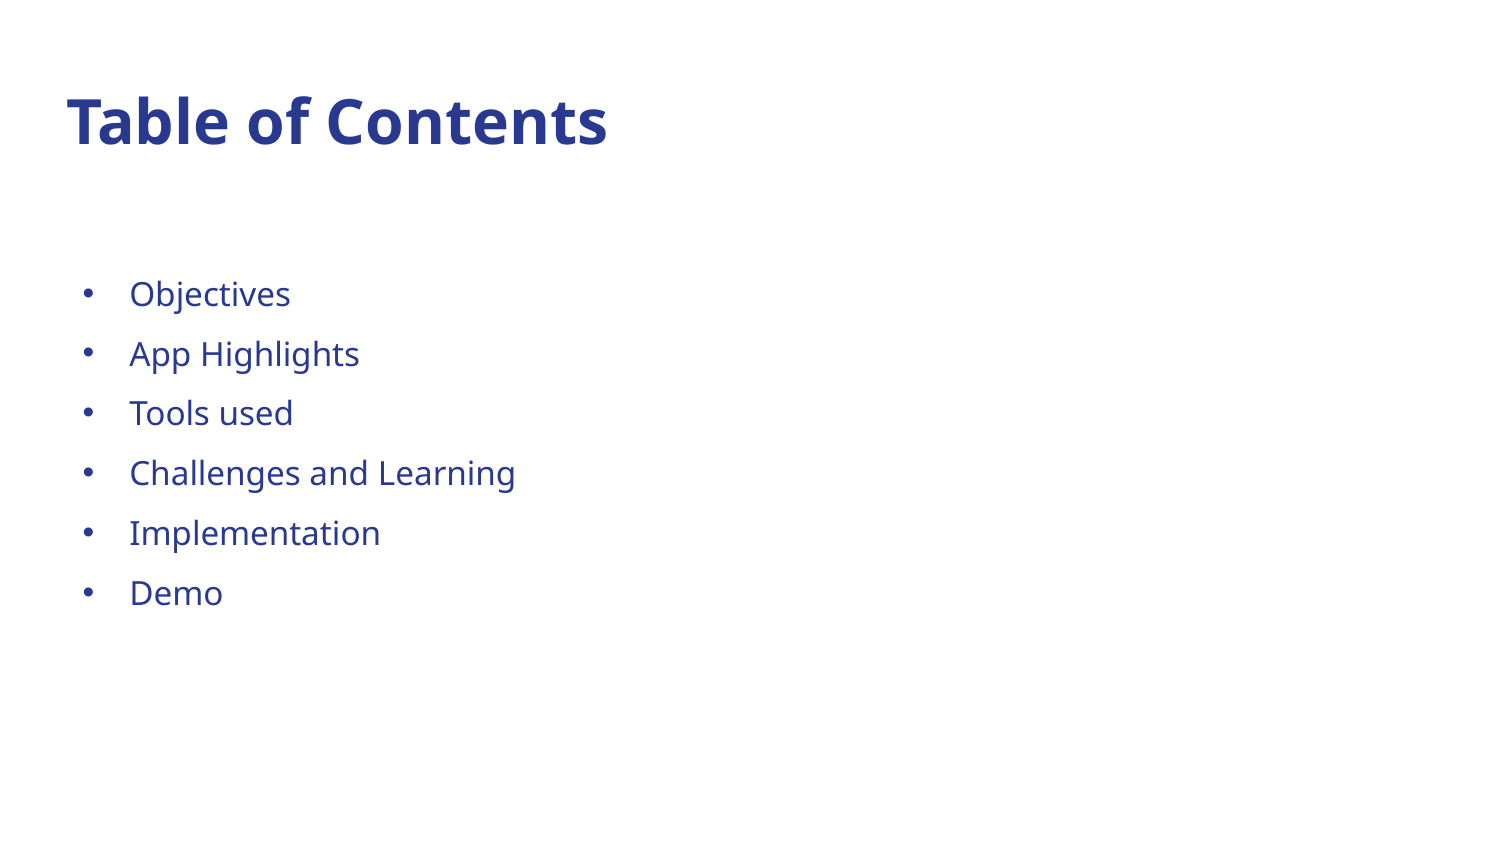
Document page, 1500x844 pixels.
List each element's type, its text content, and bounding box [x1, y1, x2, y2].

text_box Objectives App Highlights Tools used Challenges and Learning Implementation Demo [67, 245, 1160, 777]
title Table of Contents [51, 67, 1449, 167]
